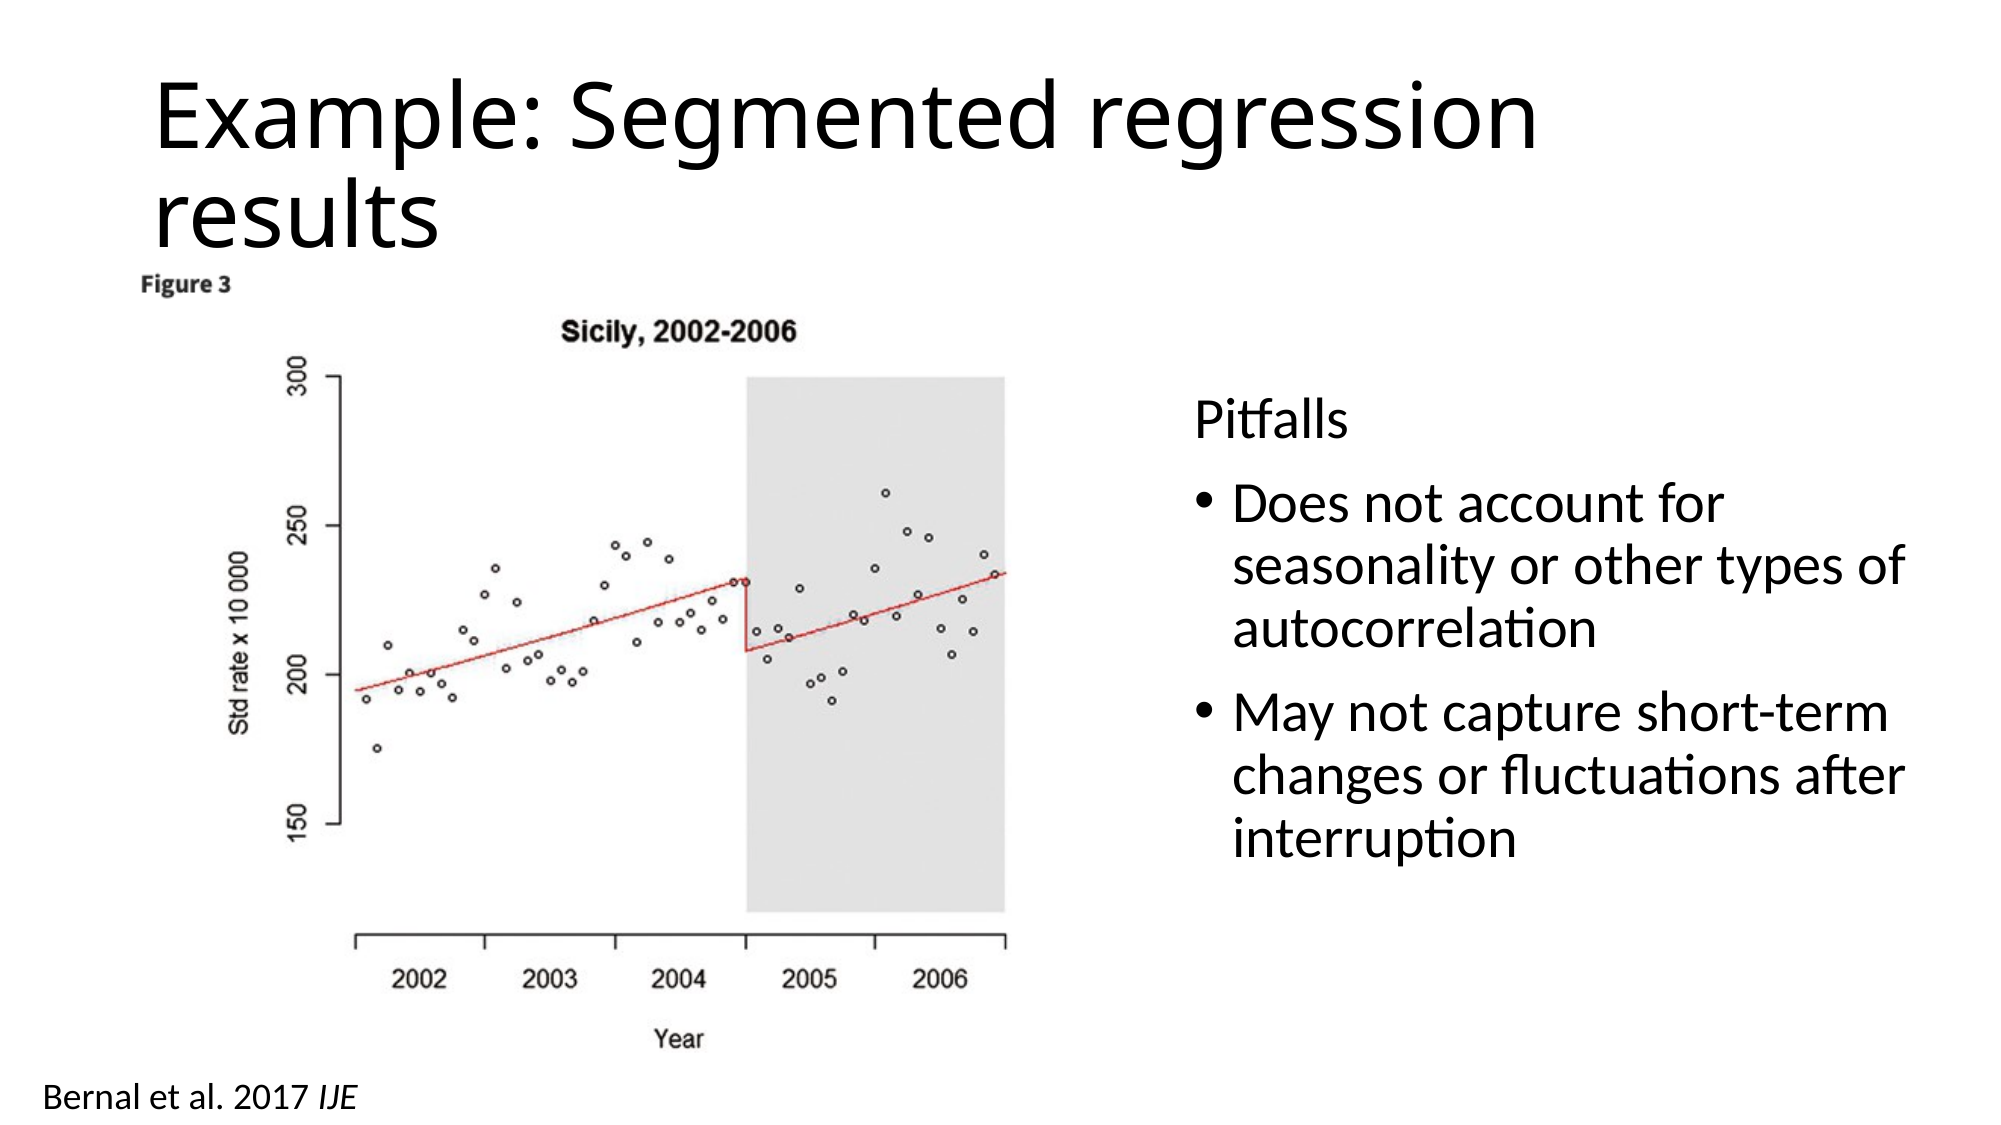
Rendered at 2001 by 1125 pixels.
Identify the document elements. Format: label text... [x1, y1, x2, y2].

title Example: Segmented regression results [137, 59, 1863, 278]
text_box Pitfalls Does not account for seasonality or other types of autocorrelation May not capture short-term changes or fluctuations after interruption [1179, 380, 1930, 945]
text_box Bernal et al. 2017 IJE [27, 1064, 382, 1125]
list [121, 261, 1064, 1065]
